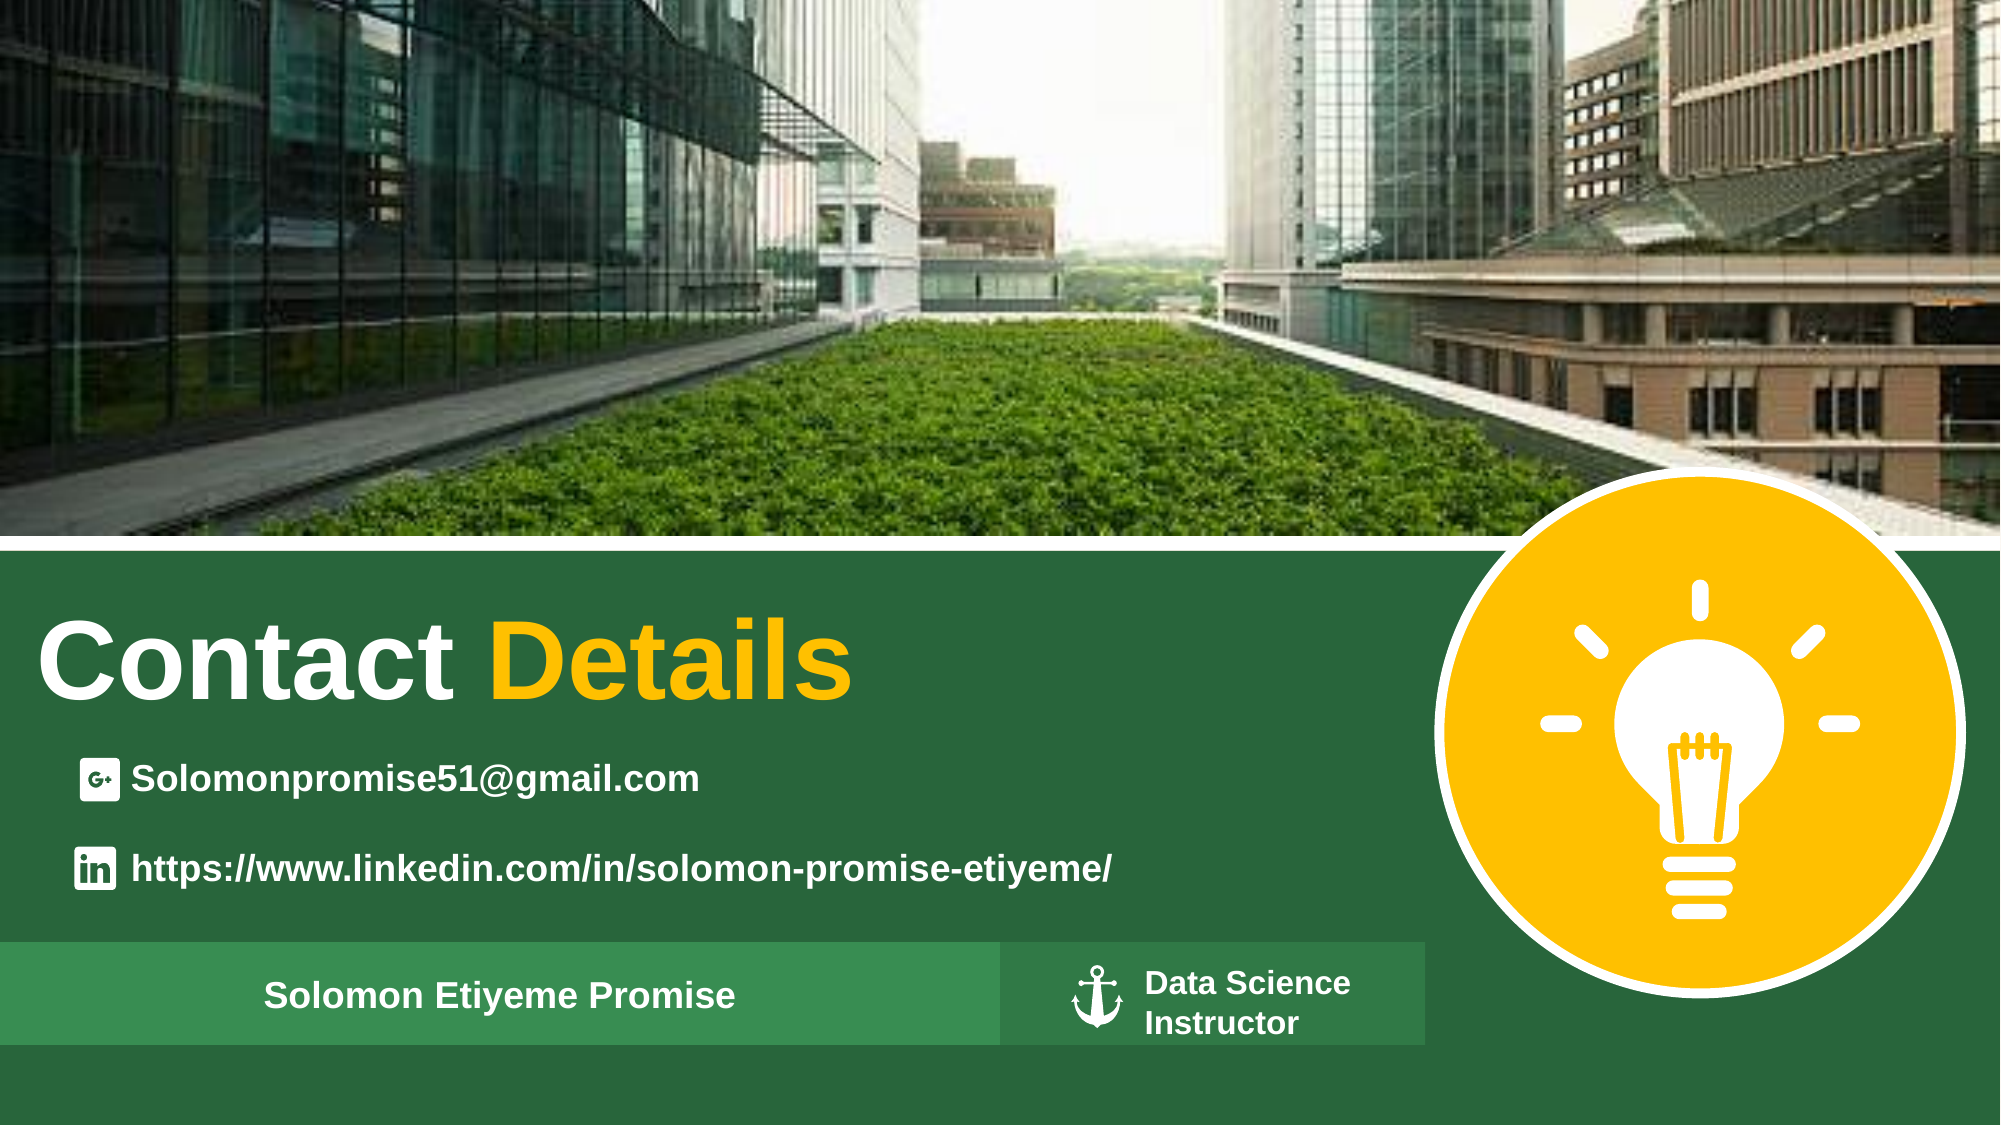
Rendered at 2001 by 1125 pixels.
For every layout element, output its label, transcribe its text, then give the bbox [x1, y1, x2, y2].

text_box [1670, 902, 1728, 921]
text_box [1438, 536, 1963, 995]
text_box [1817, 714, 1862, 734]
text_box Contact Details [21, 579, 996, 730]
text_box Solomon Etiyeme Promise [0, 941, 1001, 1045]
text_box [1613, 638, 1786, 846]
text_box [1789, 623, 1827, 661]
text_box [1068, 964, 1126, 1030]
text_box [78, 756, 121, 803]
text_box Data Science Instructor [1129, 953, 1440, 1049]
text_box [1539, 714, 1584, 734]
text_box [73, 845, 118, 891]
text_box [1573, 623, 1610, 661]
text_box [1001, 941, 1426, 1045]
text_box Solomonpromise51@gmail.com https://www.linkedin.com/in/solomon-promise-etiyeme/ [116, 746, 1324, 897]
picture [0, 0, 2001, 1125]
text_box [1664, 879, 1734, 897]
text_box [1690, 578, 1710, 623]
text_box [1661, 855, 1737, 873]
